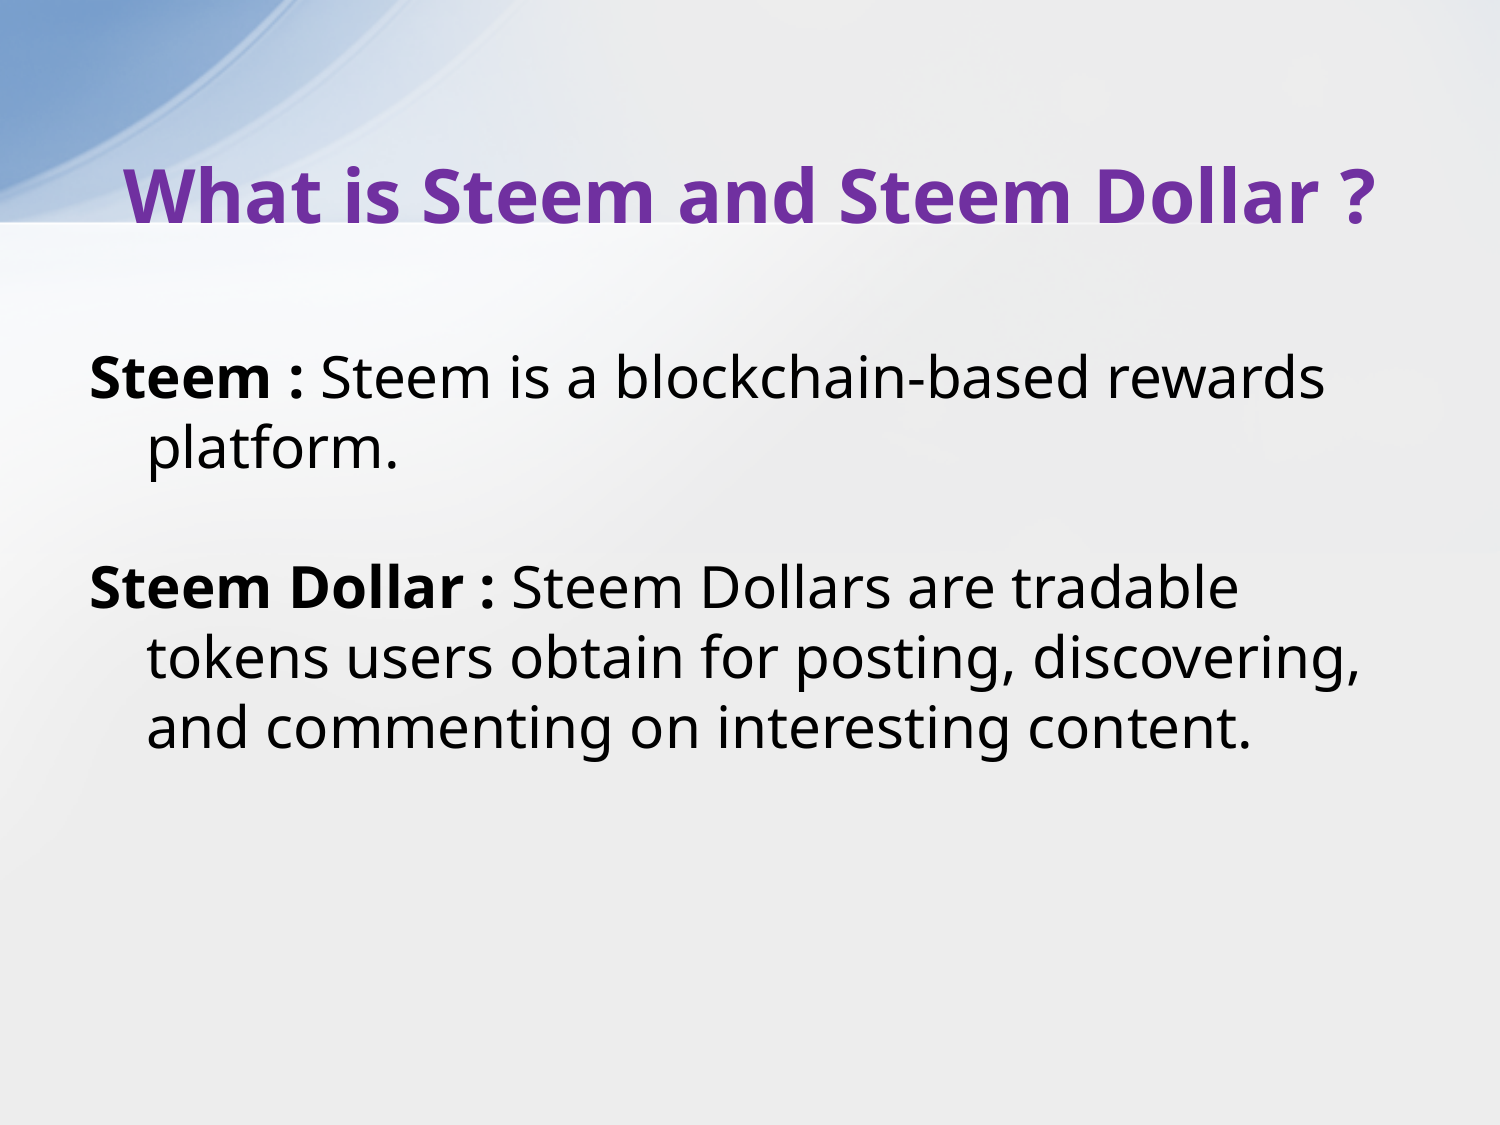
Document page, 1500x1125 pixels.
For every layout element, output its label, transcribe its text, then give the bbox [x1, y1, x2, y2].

title What is Steem and Steem Dollar ? [75, 58, 1425, 247]
list Steem : Steem is a blockchain-based rewards platform. Steem Dollar : Steem Dollars are tradable tokens users obtain for posting, discovering, and commenting on interesting content. [75, 262, 1425, 1005]
picture [0, 0, 1500, 1125]
